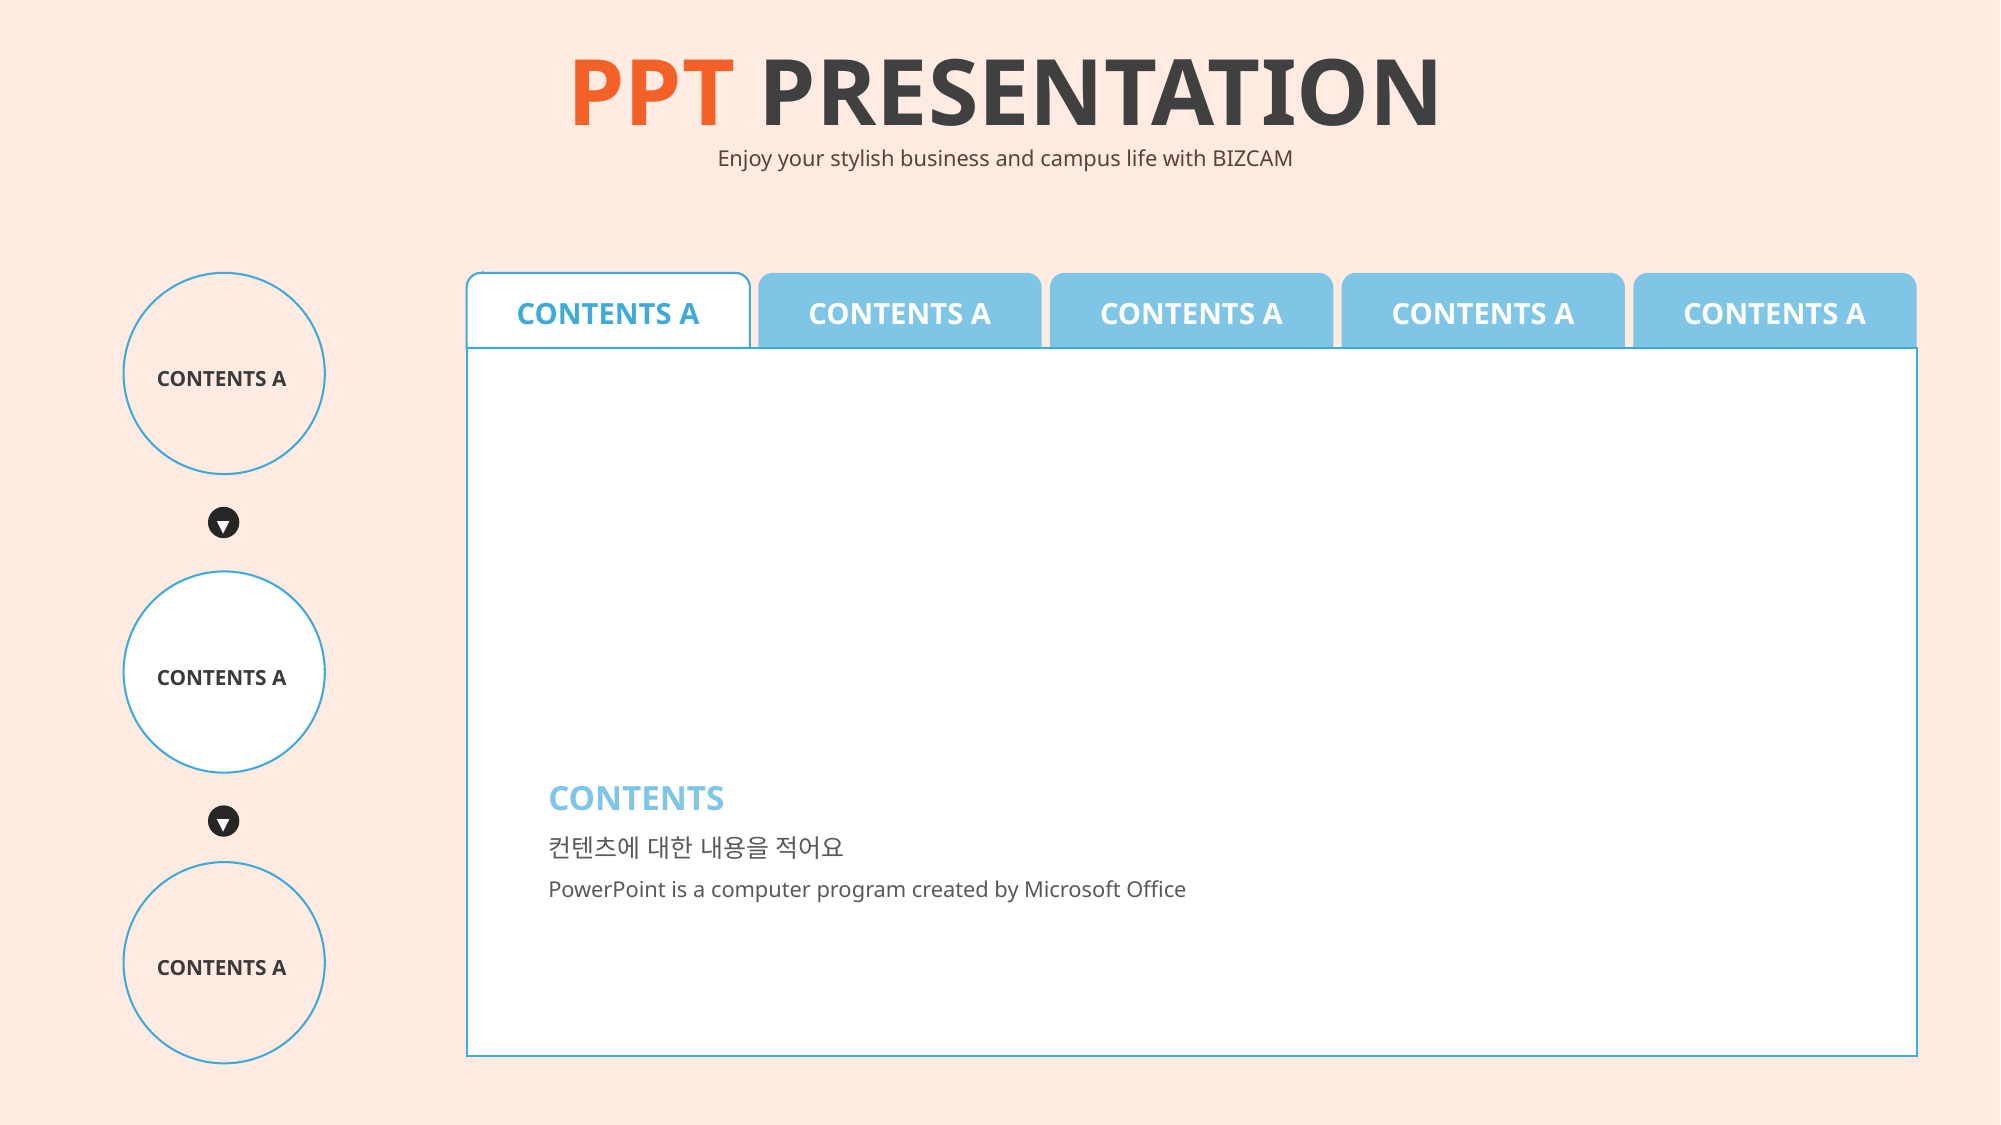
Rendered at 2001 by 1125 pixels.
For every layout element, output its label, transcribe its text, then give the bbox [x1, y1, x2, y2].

text_box CONTENTS 컨텐츠에 대한 내용을 적어요 PowerPoint is a computer program created by Microsoft Office [533, 736, 1249, 923]
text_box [207, 805, 243, 837]
text_box [122, 570, 326, 774]
text_box PPT PRESENTATION Enjoy your stylish business and campus life with BIZCAM [552, 26, 1460, 178]
text_box CONTENTS A [1048, 271, 1335, 347]
text_box CONTENTS A [131, 346, 312, 399]
text_box [122, 271, 326, 476]
text_box CONTENTS A [131, 935, 312, 988]
text_box CONTENTS A [1632, 271, 1918, 347]
text_box CONTENTS A [757, 271, 1043, 347]
text_box [122, 861, 326, 1065]
text_box [466, 347, 1918, 1057]
text_box CONTENTS A [465, 271, 751, 349]
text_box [207, 506, 243, 539]
text_box CONTENTS A [1340, 271, 1626, 347]
text_box CONTENTS A [131, 644, 312, 697]
